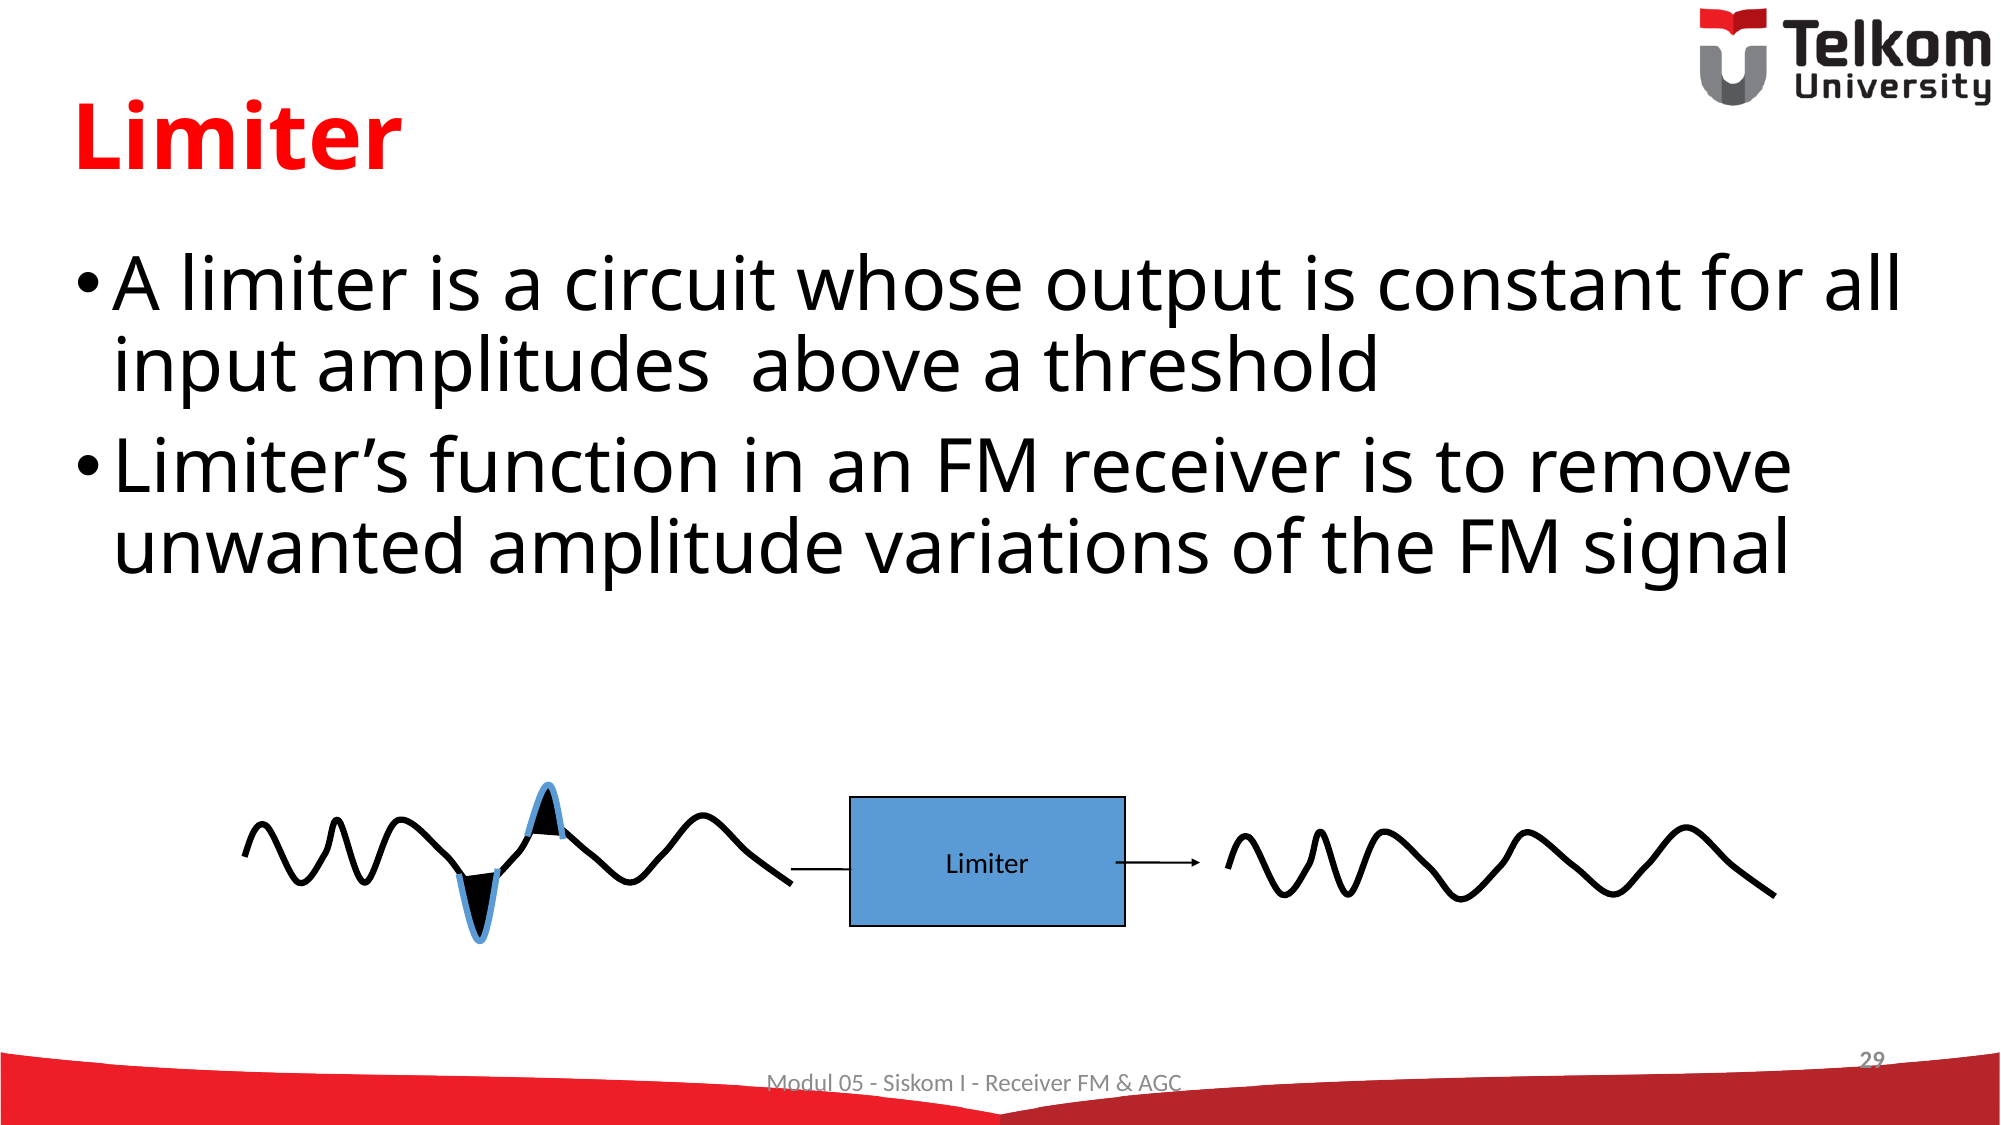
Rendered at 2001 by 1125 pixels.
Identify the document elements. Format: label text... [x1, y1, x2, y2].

picture [1696, 6, 1994, 108]
slide_number 29 [1797, 1021, 1947, 1097]
text_box [1116, 858, 1201, 867]
text_box [528, 784, 563, 836]
title Limiter [55, 59, 1863, 220]
text_box [245, 815, 790, 884]
text_box [459, 871, 498, 942]
list A limiter is a circuit whose output is constant for all input amplitudes above a threshold Limiter’s function in an FM receiver is to remove unwanted amplitude variations of the FM signal [60, 237, 1944, 1014]
text_box Limiter [850, 797, 1125, 926]
text_box [1228, 827, 1773, 900]
picture [0, 1052, 2000, 1125]
footer Modul 05 - Siskom I - Receiver FM & AGC [202, 1055, 1747, 1107]
